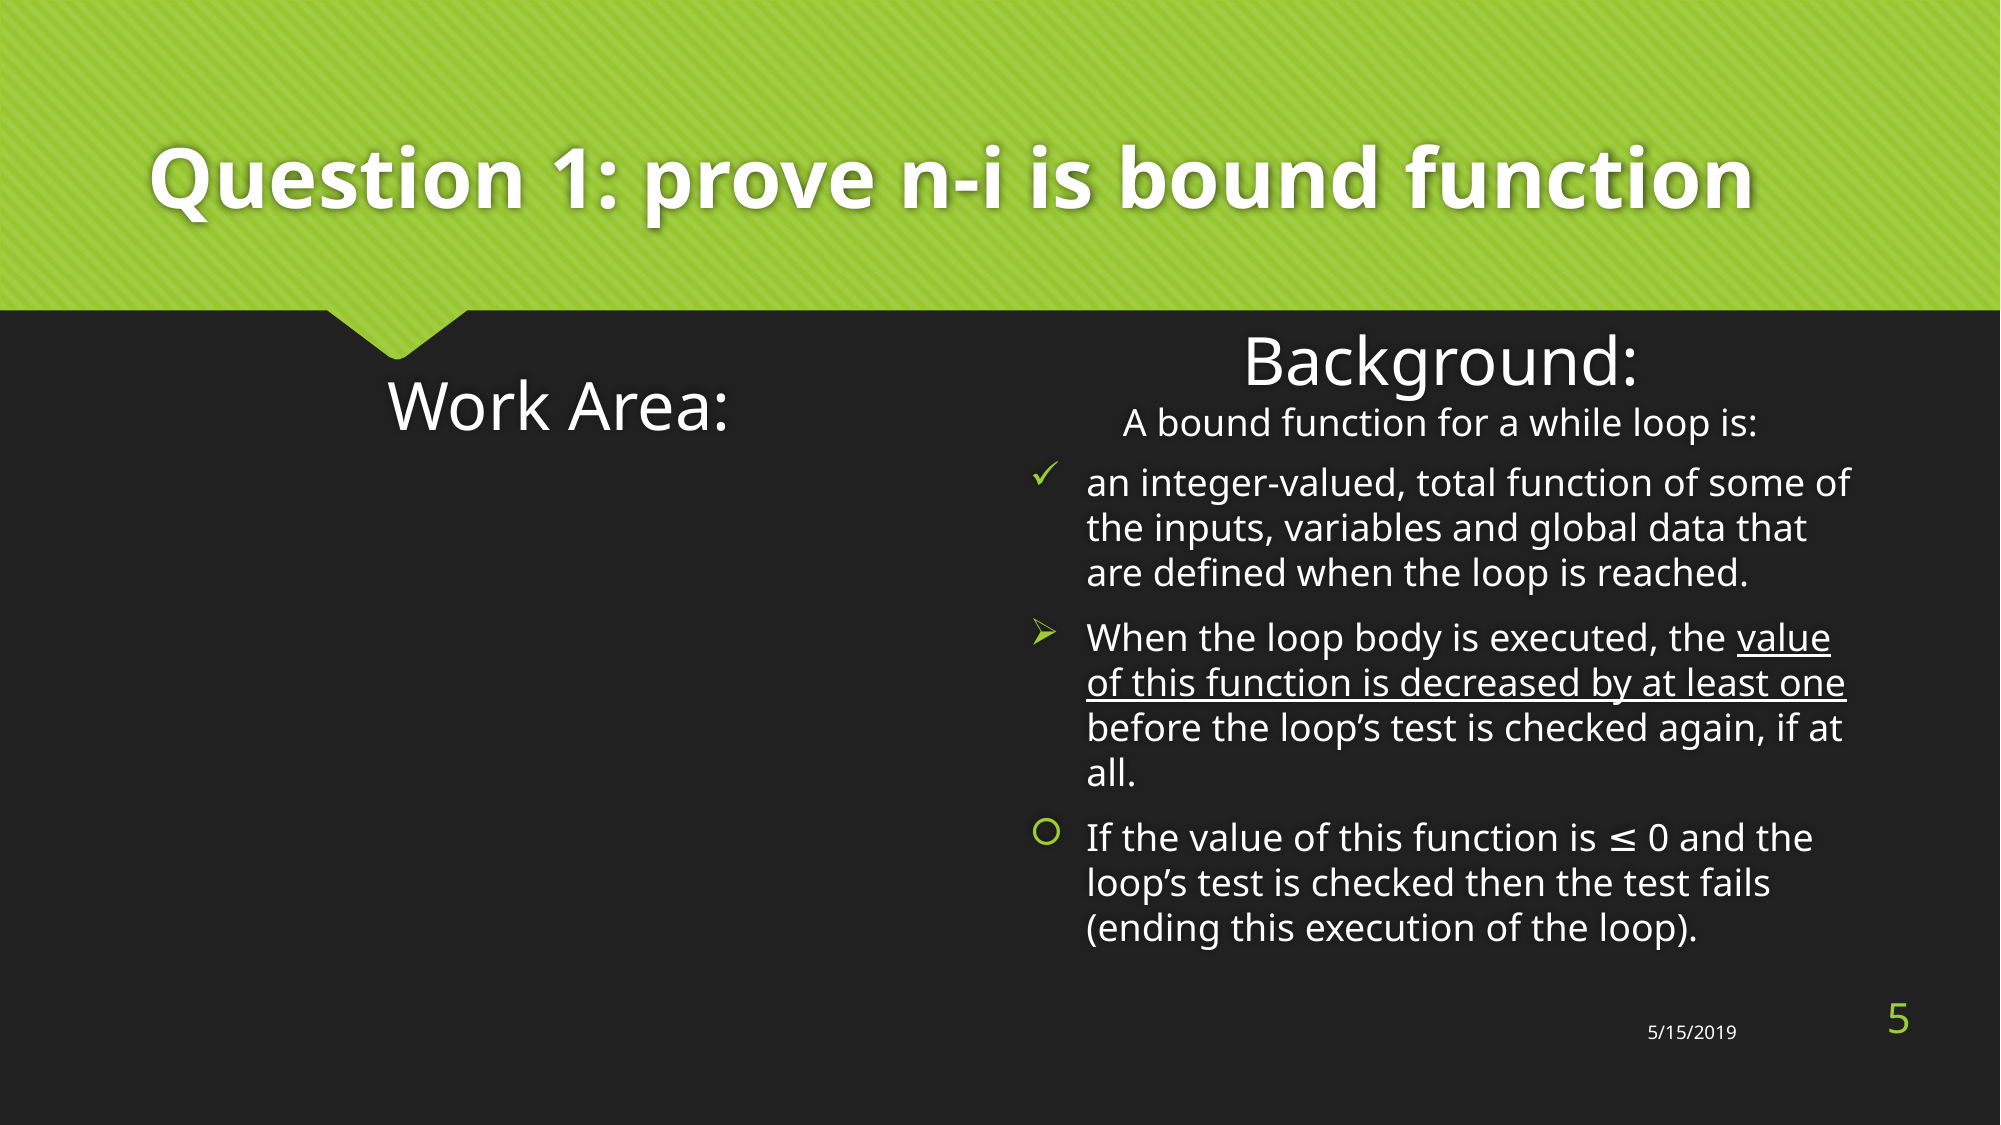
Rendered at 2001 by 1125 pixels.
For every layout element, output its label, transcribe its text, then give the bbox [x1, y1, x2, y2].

list an integer-valued, total function of some of the inputs, variables and global data that are defined when the loop is reached. When the loop body is executed, the value of this function is decreased by at least one before the loop’s test is checked again, if at all. If the value of this function is ≤ 0 and the loop’s test is checked then the test fails (ending this execution of the loop). [1014, 451, 1868, 962]
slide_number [1531, 991, 1751, 1051]
slide_number 5 [1751, 970, 1926, 1051]
list Background: A bound function for a while loop is: [1014, 356, 1868, 445]
title Question 1: prove n-i is bound function [132, 73, 1868, 233]
list Work Area: [133, 356, 985, 452]
